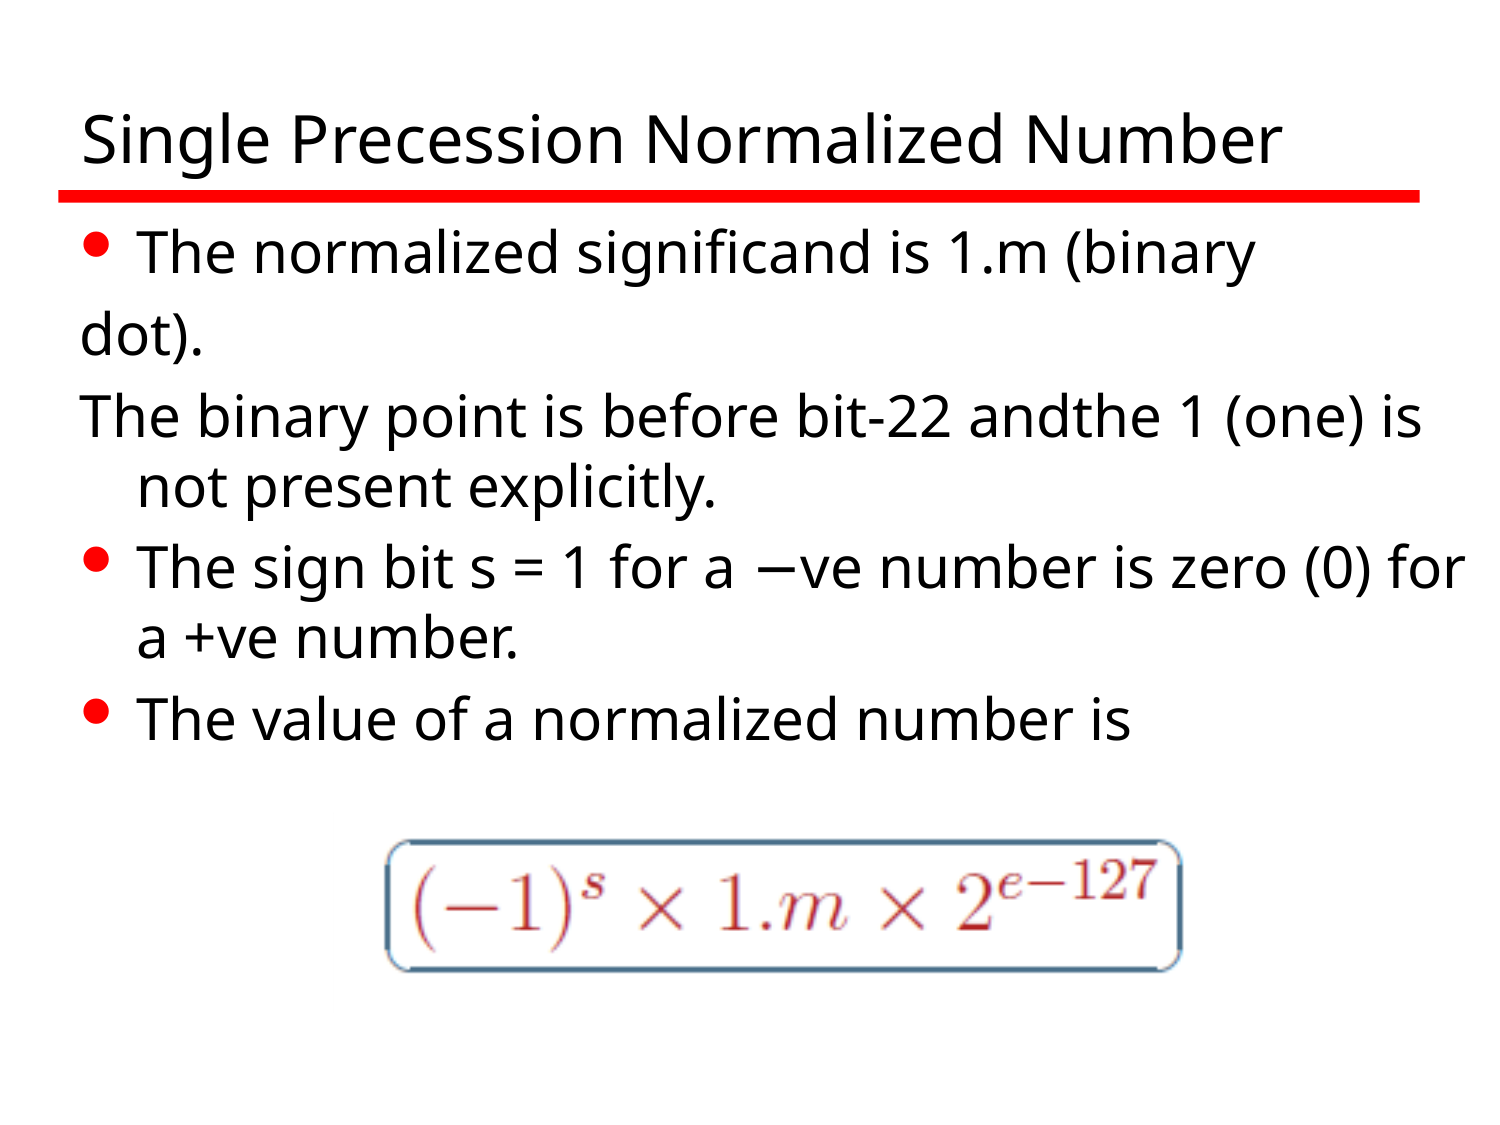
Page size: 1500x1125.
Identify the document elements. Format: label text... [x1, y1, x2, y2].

picture [332, 812, 1271, 1013]
list The normalized significand is 1.m (binary dot). The binary point is before bit-22 andthe 1 (one) is not present explicitly. The sign bit s = 1 for a −ve number is zero (0) for a +ve number. The value of a normalized number is [64, 207, 1500, 1071]
title Single Precession Normalized Number [66, 24, 1413, 185]
